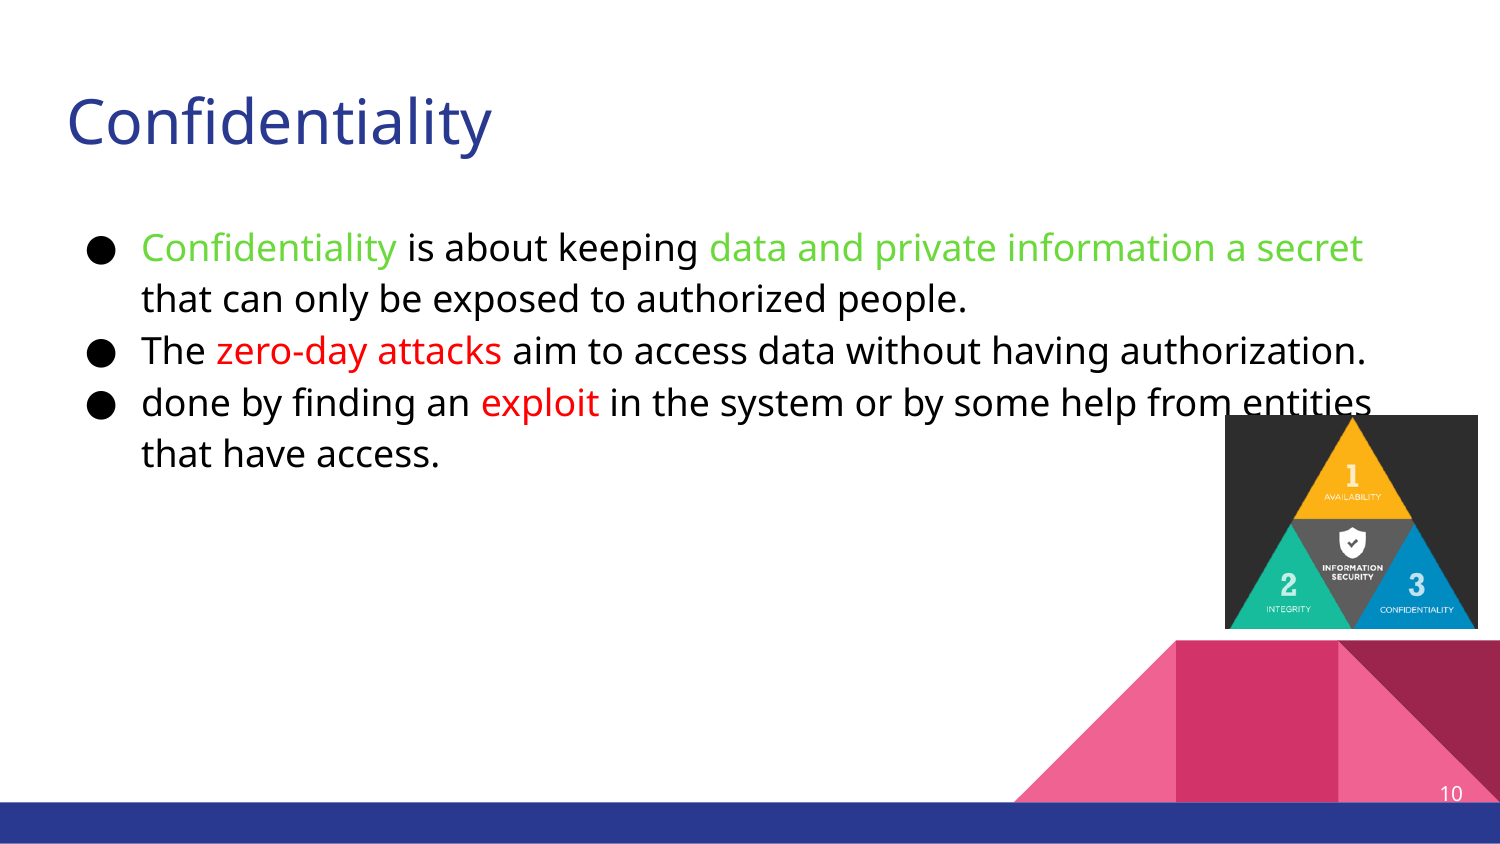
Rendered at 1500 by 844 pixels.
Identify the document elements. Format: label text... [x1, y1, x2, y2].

slide_number ‹#› [1387, 762, 1478, 828]
list Confidentiality is about keeping data and private information a secret that can only be exposed to authorized people. The zero-day attacks aim to access data without having authorization. done by finding an exploit in the system or by some help from entities that have access. [51, 201, 1449, 750]
title Confidentiality [51, 67, 1449, 167]
picture [1224, 415, 1479, 629]
picture [1410, 574, 1424, 596]
